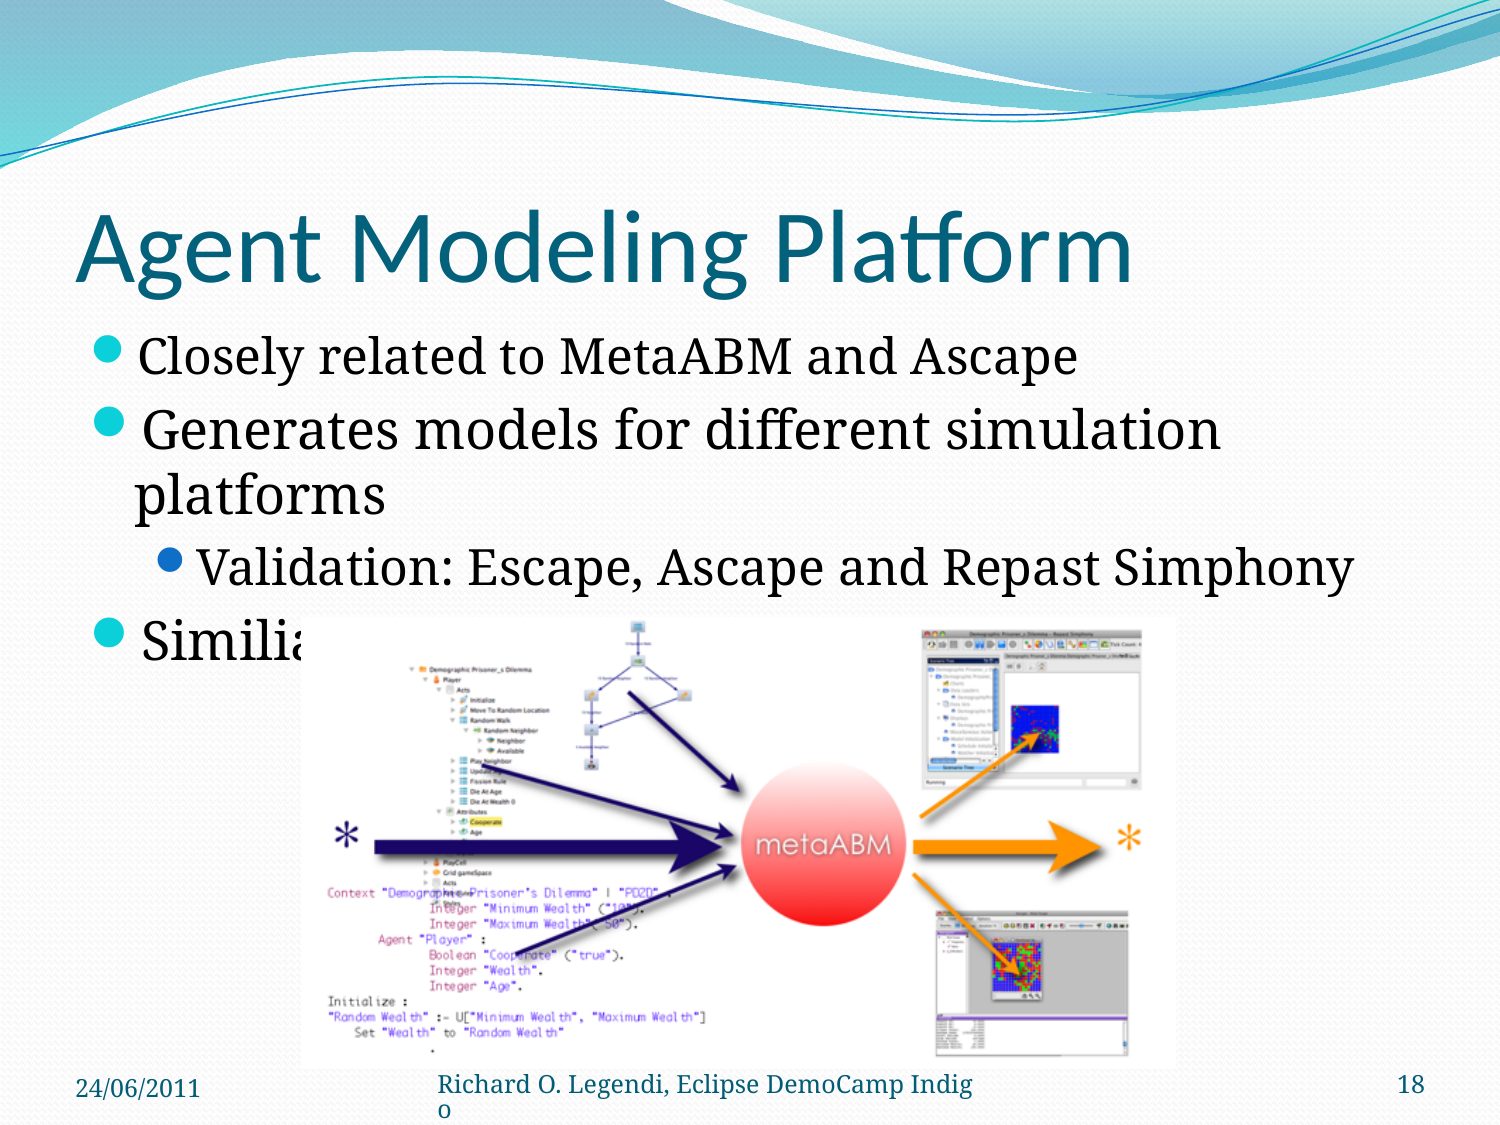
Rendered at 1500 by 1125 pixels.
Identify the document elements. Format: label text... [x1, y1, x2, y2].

list Closely related to MetaABM and Ascape Generates models for different simulation platforms Validation: Escape, Ascape and Repast Simphony Similiar to EMF Ecore, but with agents  [75, 317, 1425, 1038]
slide_number 18 [1299, 1042, 1425, 1103]
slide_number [75, 1042, 425, 1103]
title Agent Modeling Platform [75, 115, 1425, 303]
footer Richard O. Legendi, Eclipse DemoCamp Indigo [437, 1081, 988, 1103]
picture [300, 616, 1177, 1069]
